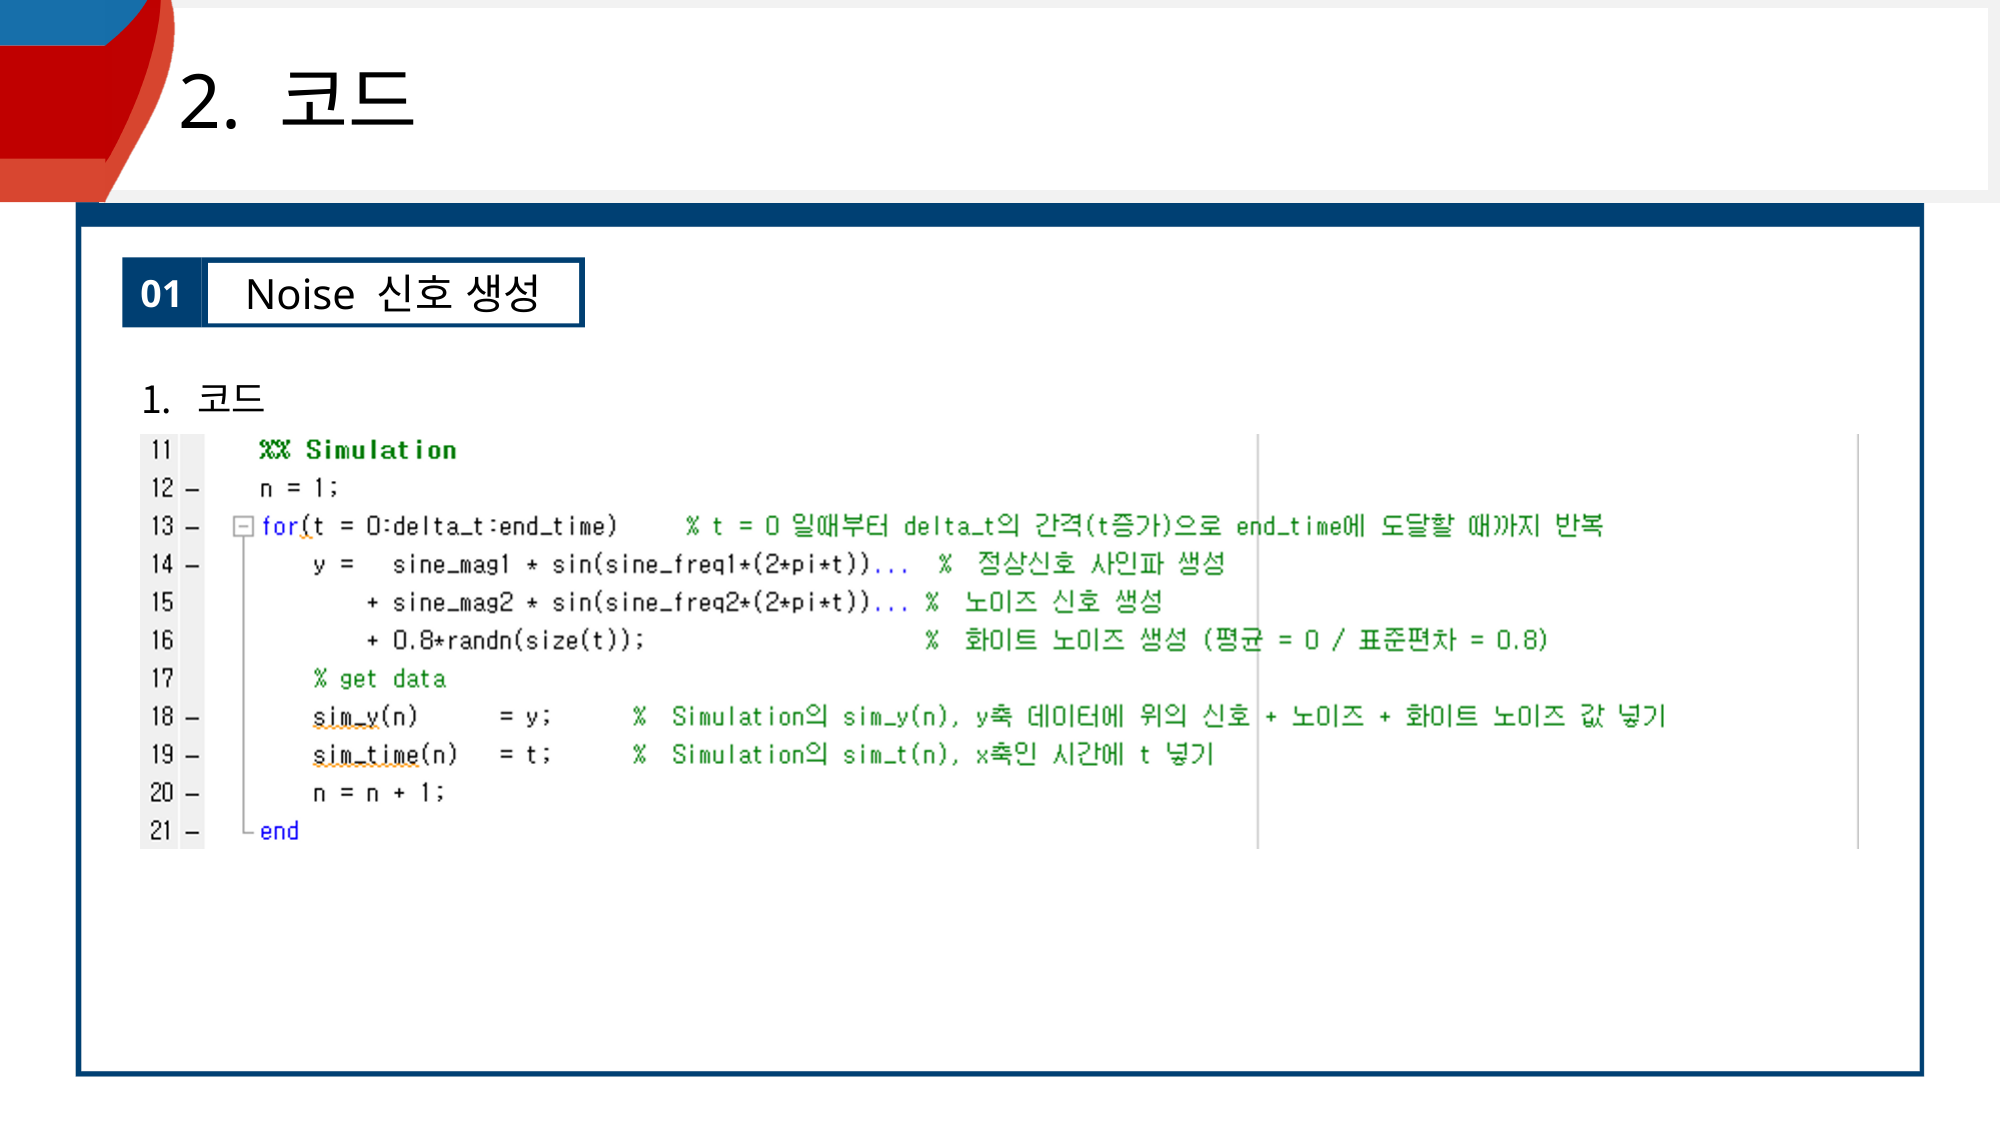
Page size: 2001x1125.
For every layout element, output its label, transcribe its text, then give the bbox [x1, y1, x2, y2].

text_box 코드 [126, 368, 282, 429]
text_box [0, 0, 184, 203]
text_box 01 [121, 256, 202, 328]
picture [140, 434, 1859, 849]
text_box [75, 201, 1925, 1078]
text_box [80, 226, 1921, 1072]
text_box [201, 257, 585, 328]
text_box 2. 코드 [184, 0, 1995, 198]
